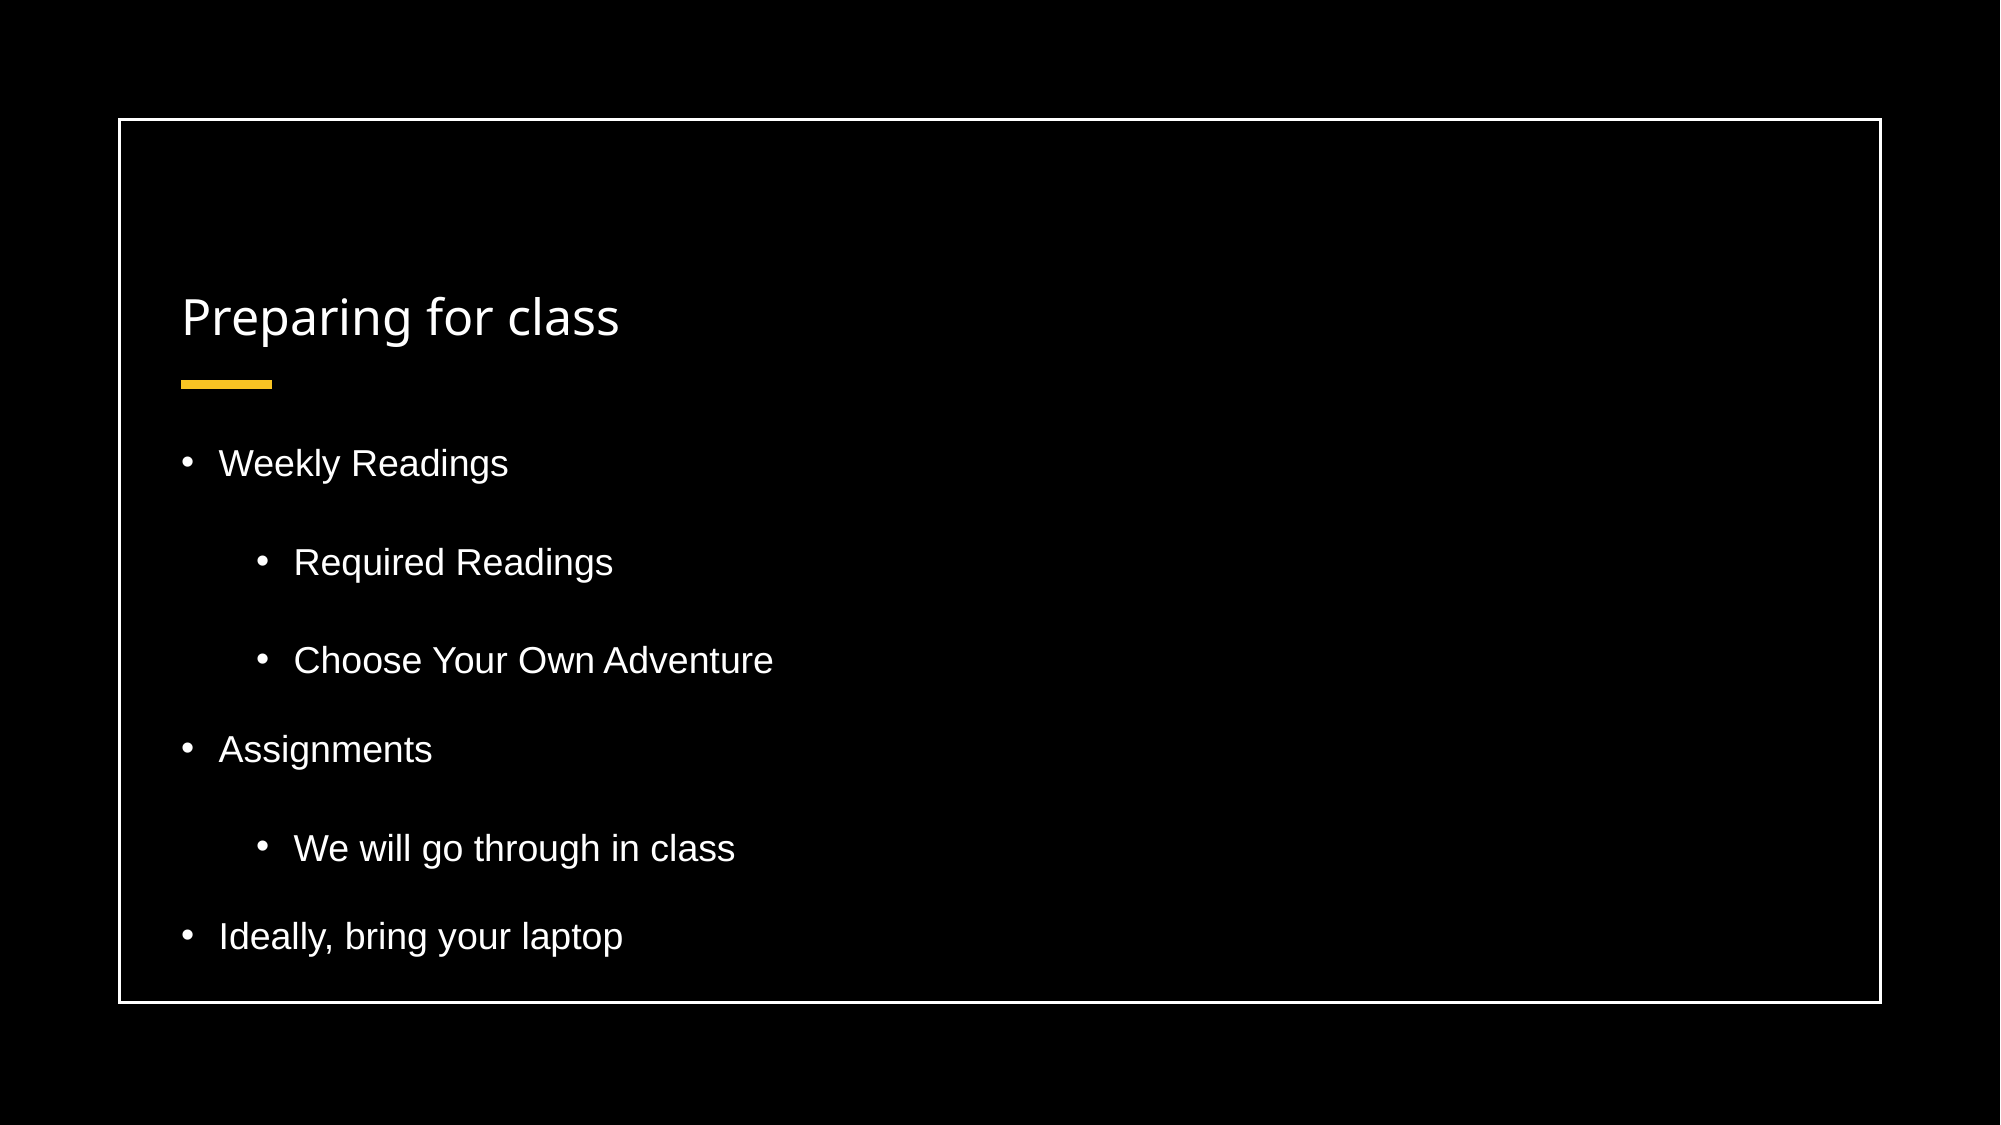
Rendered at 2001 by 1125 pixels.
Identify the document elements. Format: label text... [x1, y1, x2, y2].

list Weekly Readings Required Readings Choose Your Own Adventure Assignments We will go through in class Ideally, bring your laptop [181, 416, 1819, 944]
title Preparing for class [181, 184, 1819, 346]
